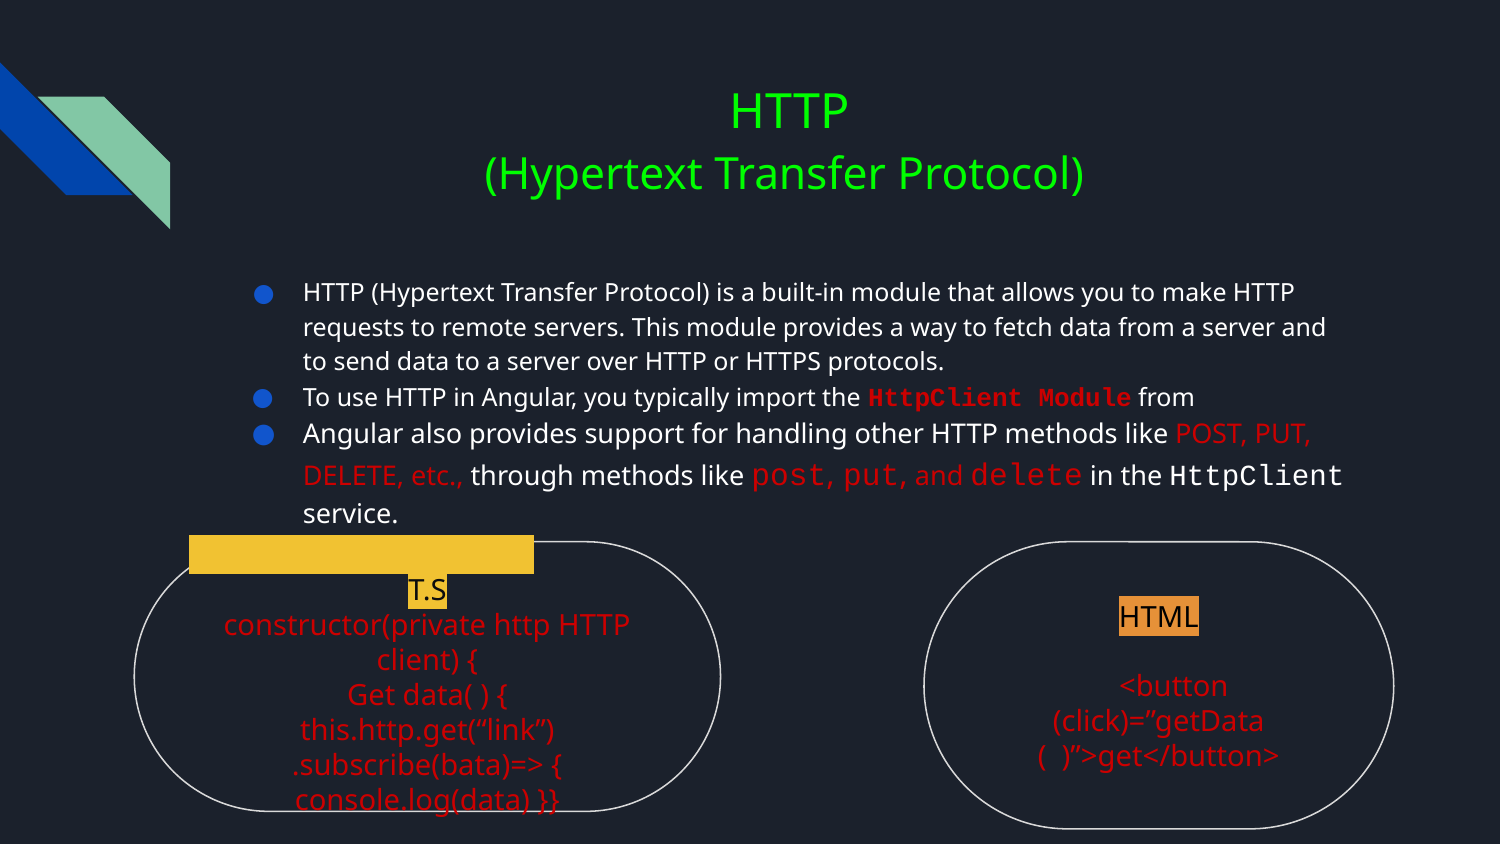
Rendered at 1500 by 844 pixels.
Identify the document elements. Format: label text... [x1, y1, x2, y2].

text_box T.S constructor(private http HTTP client) { Get data( ) { this.http.get(“link”) .subscribe(bata)=> { console.log(data) }} [134, 541, 721, 812]
text_box HTML <button (click)=”getData ( )”>get</button> [923, 541, 1394, 829]
list HTTP (Hypertext Transfer Protocol) is a built-in module that allows you to make HTTP requests to remote servers. This module provides a way to fetch data from a server and to send data to a server over HTTP or HTTPS protocols. To use HTTP in Angular, you typically import the HttpClient Module from Angular also provides support for handling other HTTP methods like POST, PUT, DELETE, etc., through methods like post, put, and delete in the HttpClient service. [212, 257, 1368, 735]
title HTTP (Hypertext Transfer Protocol) [212, 64, 1368, 215]
